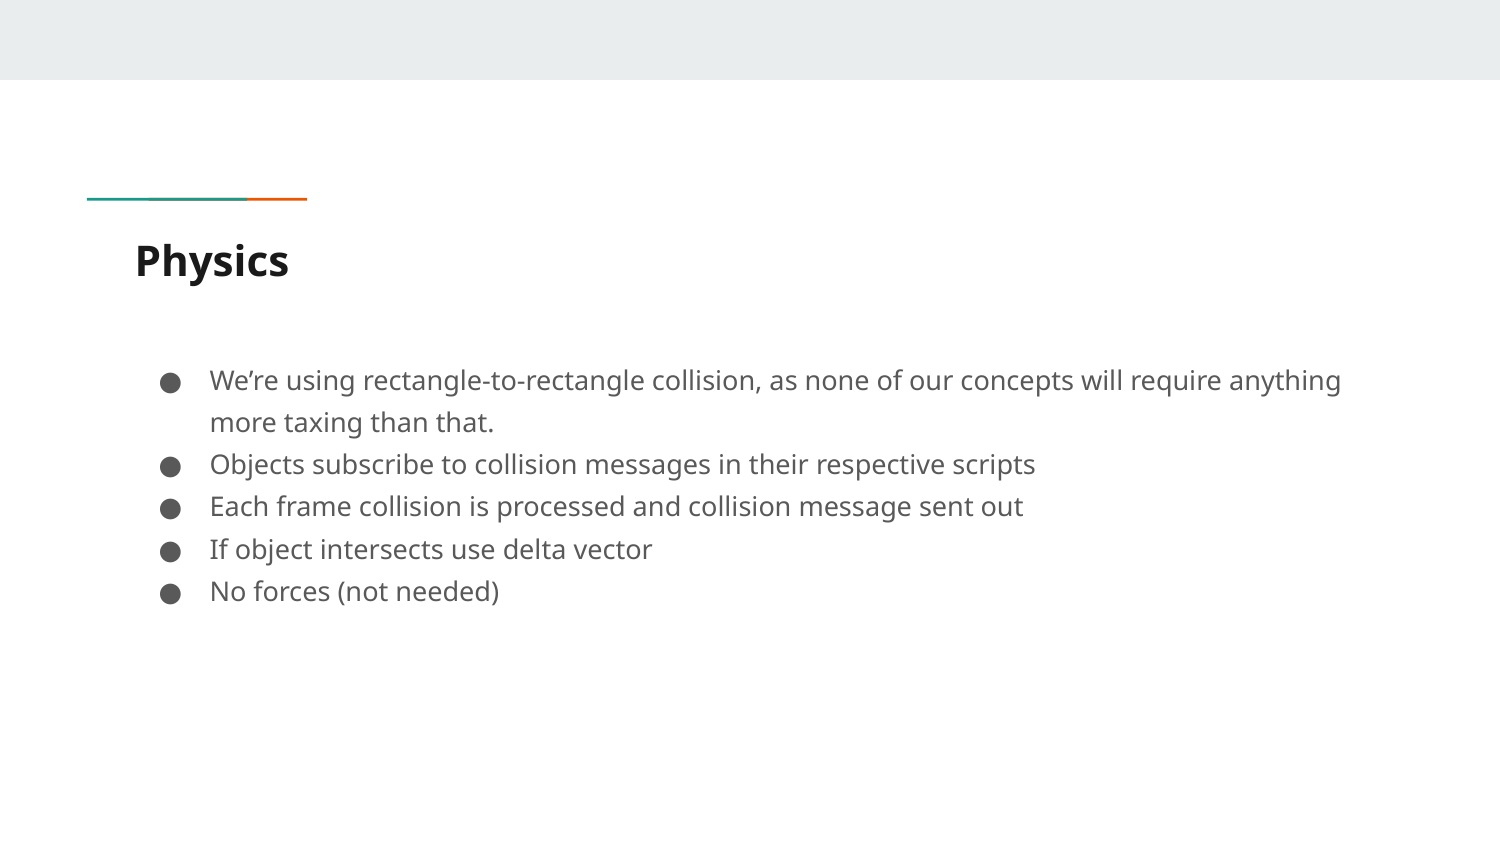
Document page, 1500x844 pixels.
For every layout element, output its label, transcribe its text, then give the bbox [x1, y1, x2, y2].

title Physics [119, 216, 1381, 305]
list We’re using rectangle-to-rectangle collision, as none of our concepts will require anything more taxing than that. Objects subscribe to collision messages in their respective scripts Each frame collision is processed and collision message sent out If object intersects use delta vector No forces (not needed) [119, 341, 1381, 712]
